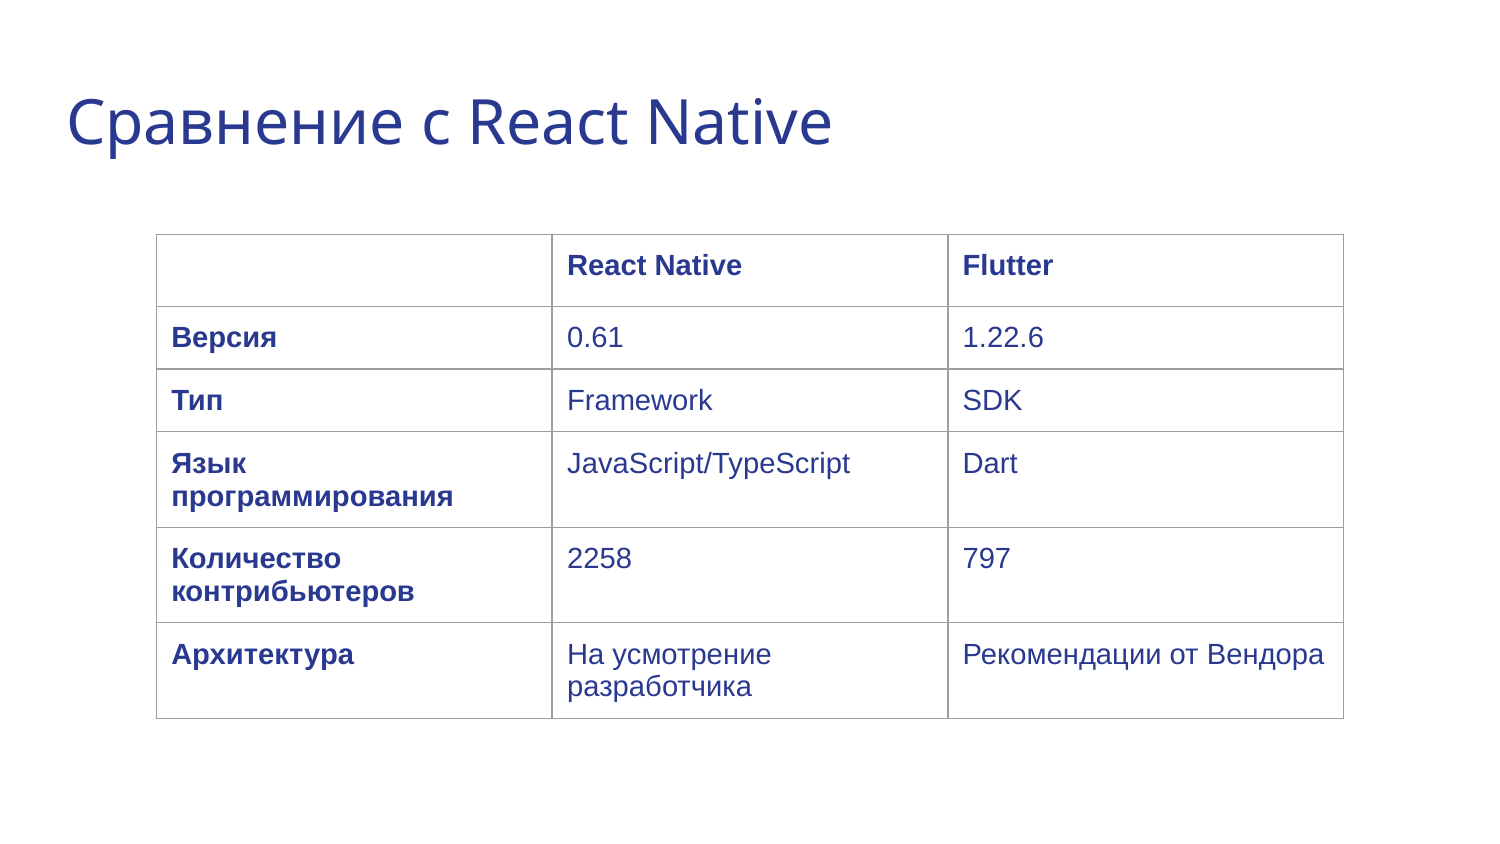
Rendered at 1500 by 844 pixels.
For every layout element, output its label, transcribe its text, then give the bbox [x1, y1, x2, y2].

table_header Flutter [949, 235, 1343, 306]
table_cell 0.61 [553, 307, 947, 368]
table_cell Dart [949, 432, 1343, 527]
table_cell Framework [553, 370, 947, 431]
table_cell Количество контрибьютеров [157, 528, 551, 622]
table_cell Архитектура [157, 623, 551, 718]
table_cell JavaScript/TypeScript [553, 432, 947, 527]
table_header [157, 235, 551, 306]
table_cell 2258 [553, 528, 947, 622]
table_cell Рекомендации от Вендора [949, 623, 1343, 718]
table_cell Версия [157, 307, 551, 368]
table_header React Native [553, 235, 947, 306]
table_cell 1.22.6 [949, 307, 1343, 368]
table_cell Тип [157, 370, 551, 431]
title Сравнение с React Native [51, 67, 1449, 167]
table_cell 797 [949, 528, 1343, 622]
table_cell Язык программирования [157, 432, 551, 527]
table_cell На усмотрение разработчика [553, 623, 947, 718]
table_cell SDK [949, 370, 1343, 431]
